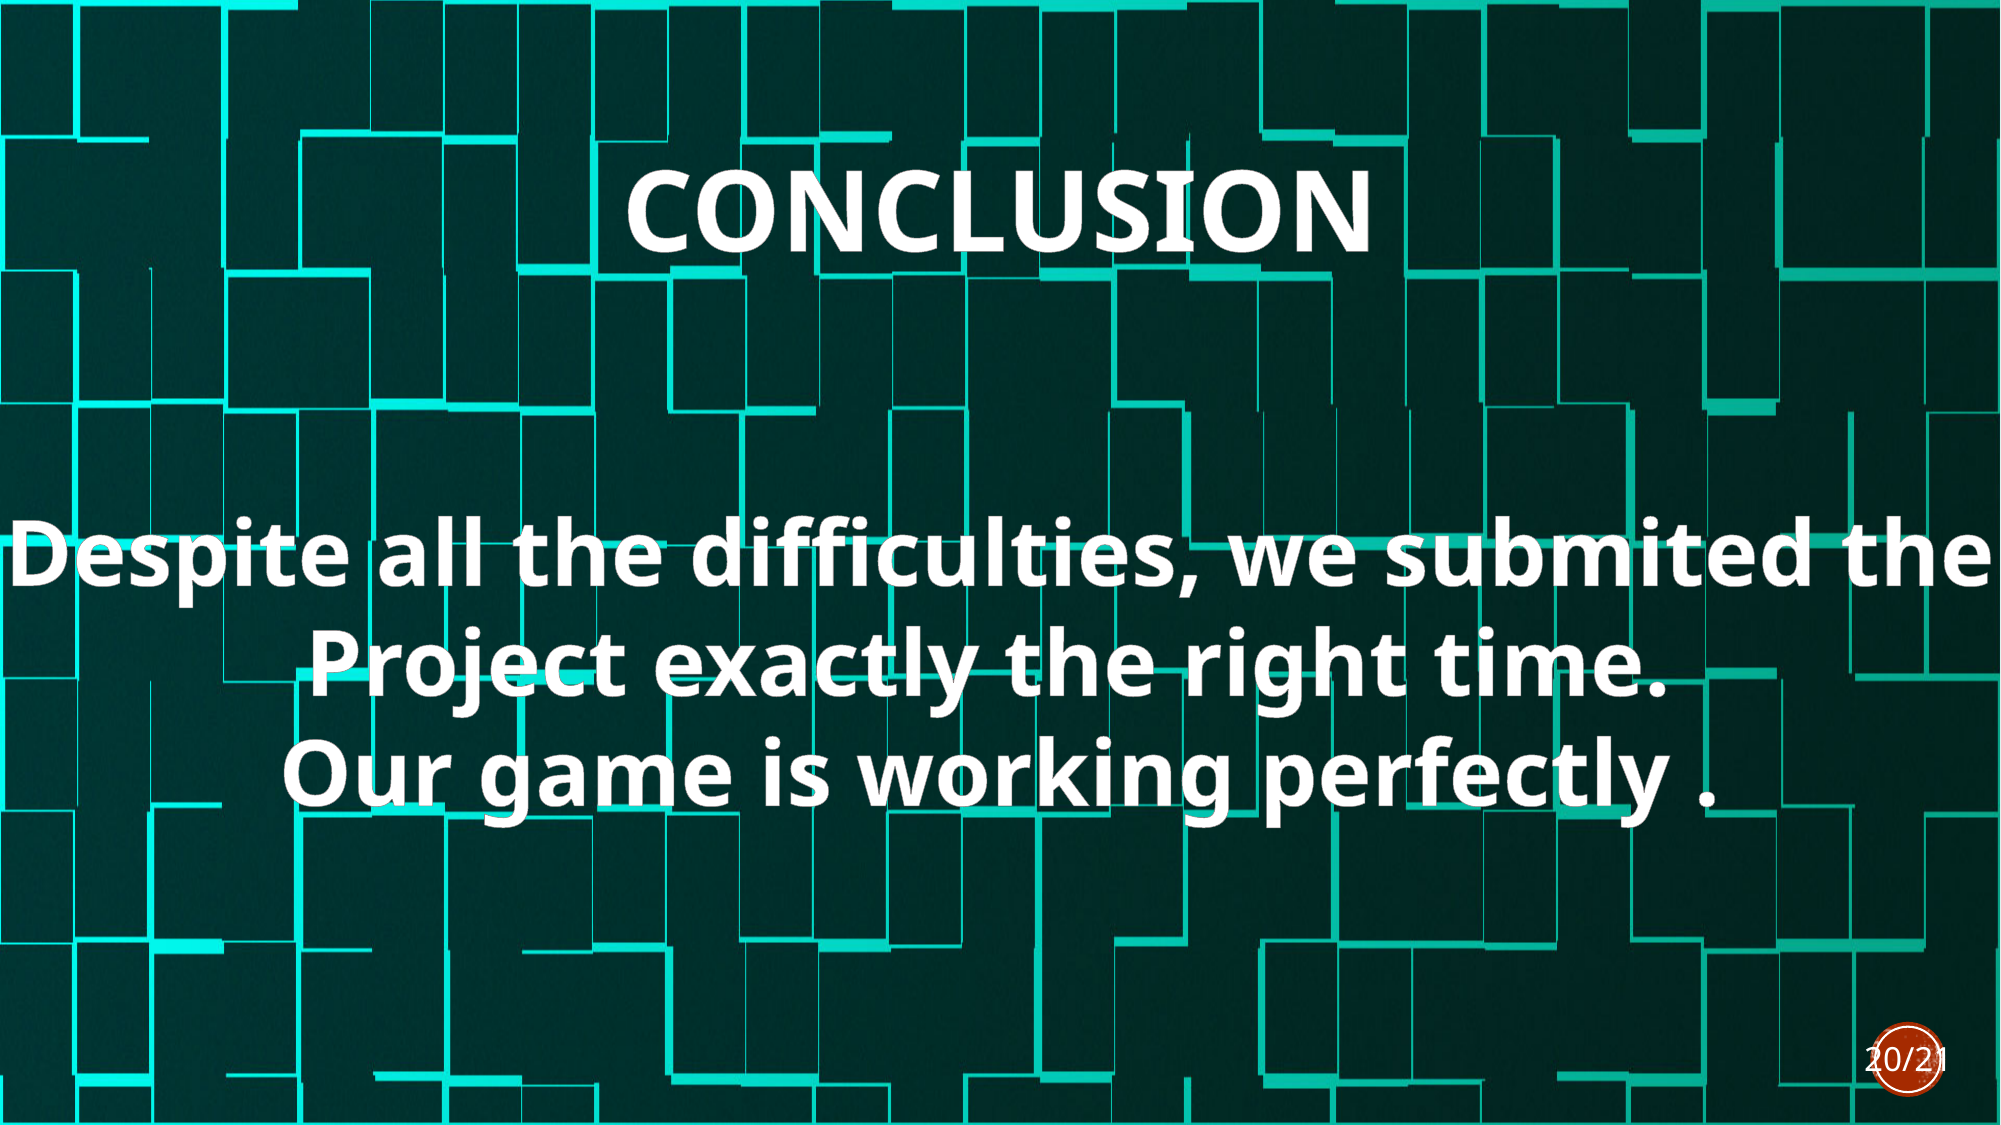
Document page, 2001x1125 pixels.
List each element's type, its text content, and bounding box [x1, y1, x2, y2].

text_box CONCLUSION [606, 131, 1394, 282]
text_box 20/21 [1849, 1030, 1979, 1086]
text_box Despite all the difficulties, we submited the Project exactly the right time. Our game is working perfectly . [0, 486, 2000, 832]
picture [0, 0, 2001, 1125]
